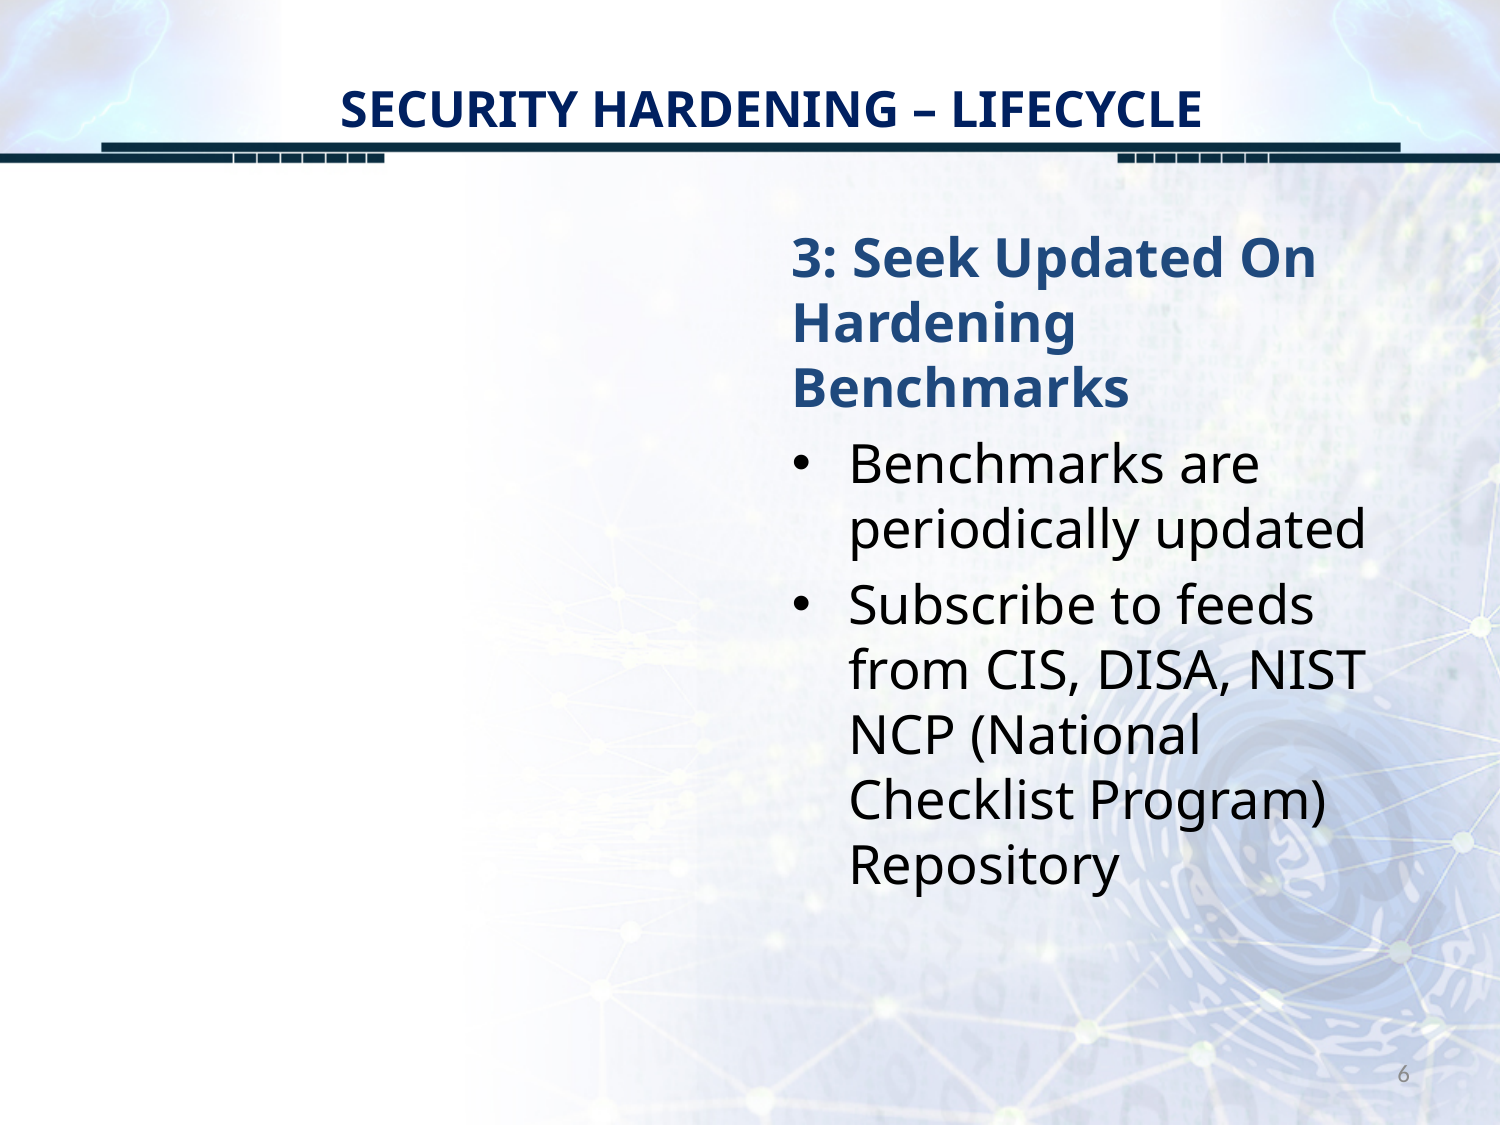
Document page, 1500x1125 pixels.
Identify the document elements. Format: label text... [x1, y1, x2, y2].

slide_number 6 [1074, 1042, 1425, 1103]
picture [0, 0, 1500, 1125]
list 3: Seek Updated On Hardening Benchmarks Benchmarks are periodically updated Subscribe to feeds from CIS, DISA, NIST NCP (National Checklist Program) Repository [776, 216, 1432, 1034]
title SECURITY HARDENING – LIFECYCLE [97, 34, 1448, 182]
